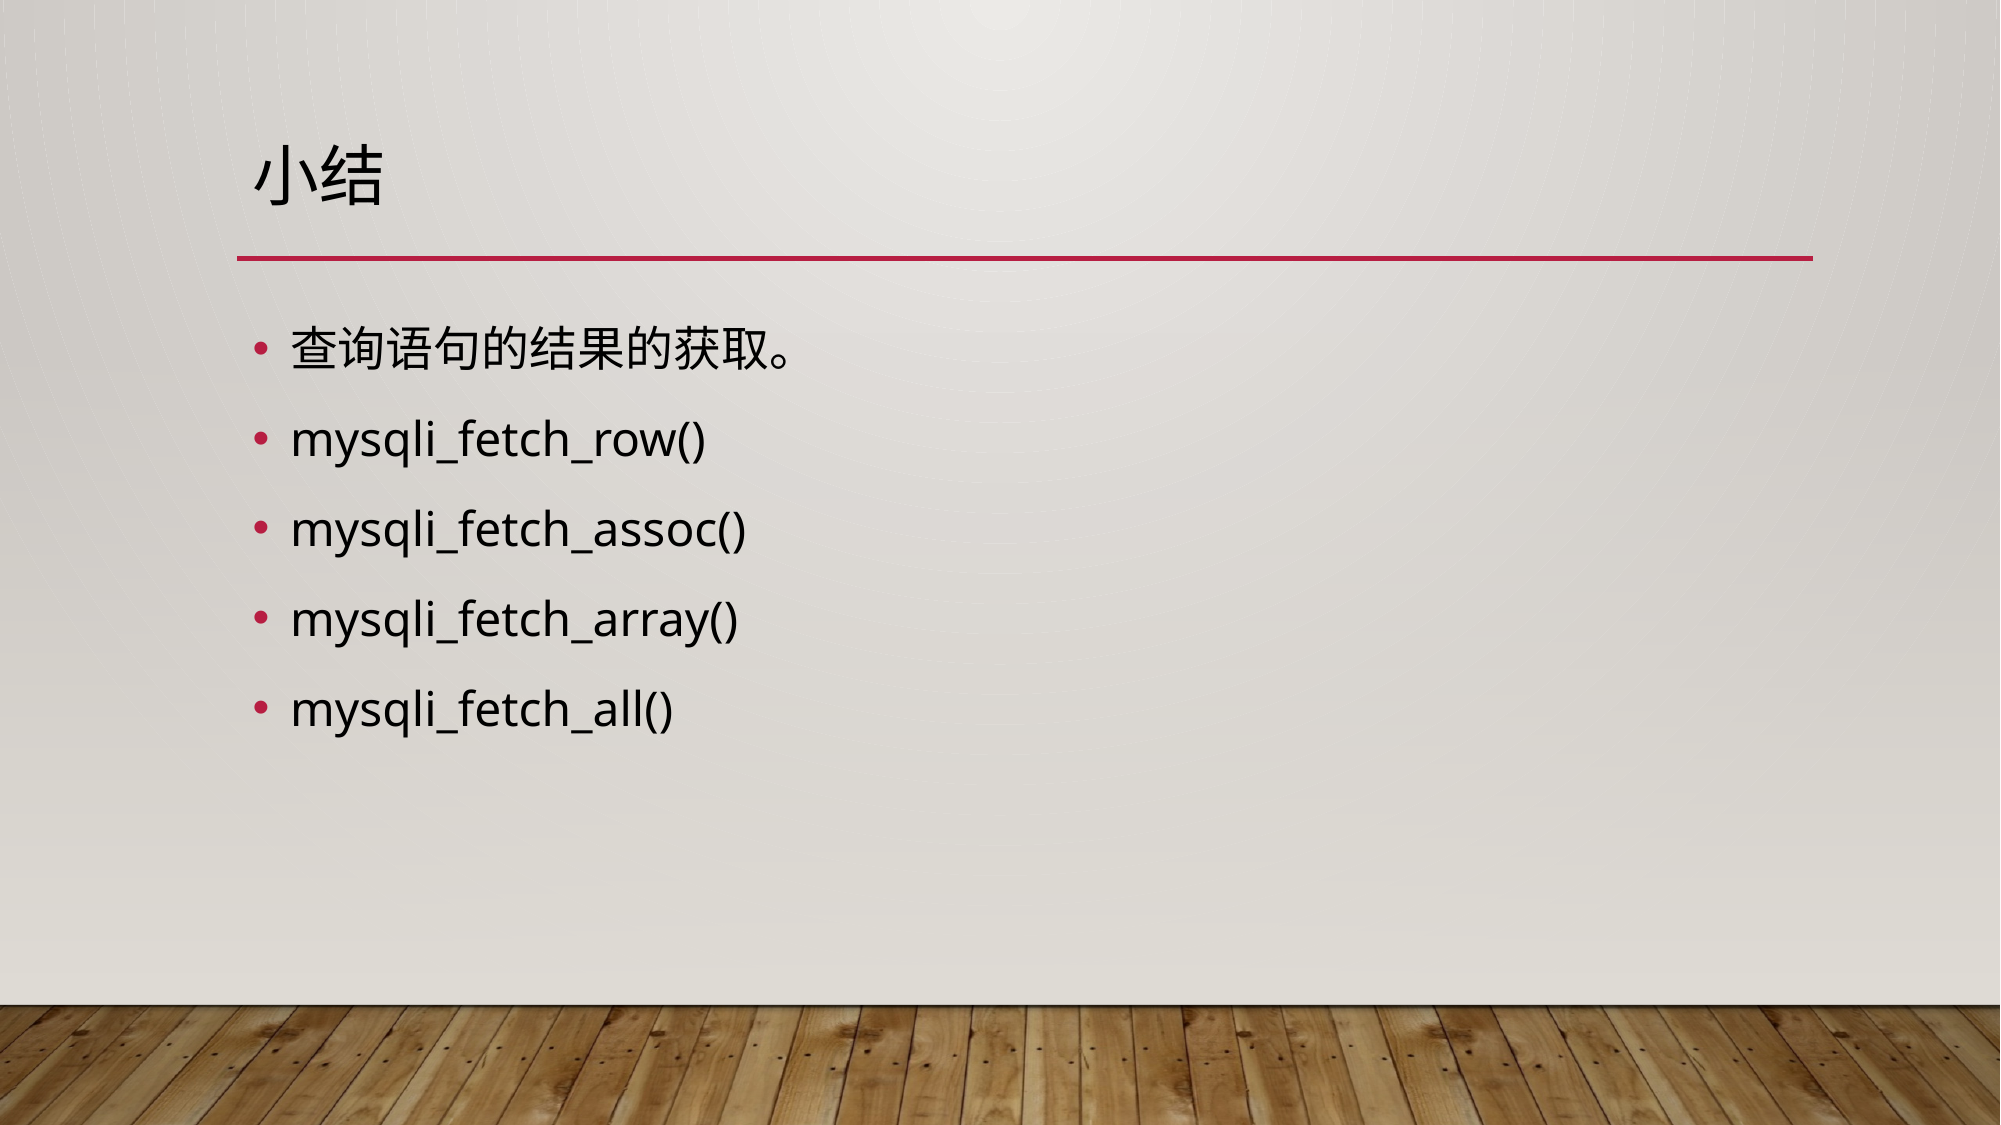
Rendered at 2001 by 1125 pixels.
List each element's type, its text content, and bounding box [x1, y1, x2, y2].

title 小结 [237, 92, 1813, 266]
picture [0, 1005, 2000, 1125]
list 查询语句的结果的获取。 mysqli_fetch_row() mysqli_fetch_assoc() mysqli_fetch_array() mysqli_fetch_all() [237, 300, 1813, 970]
